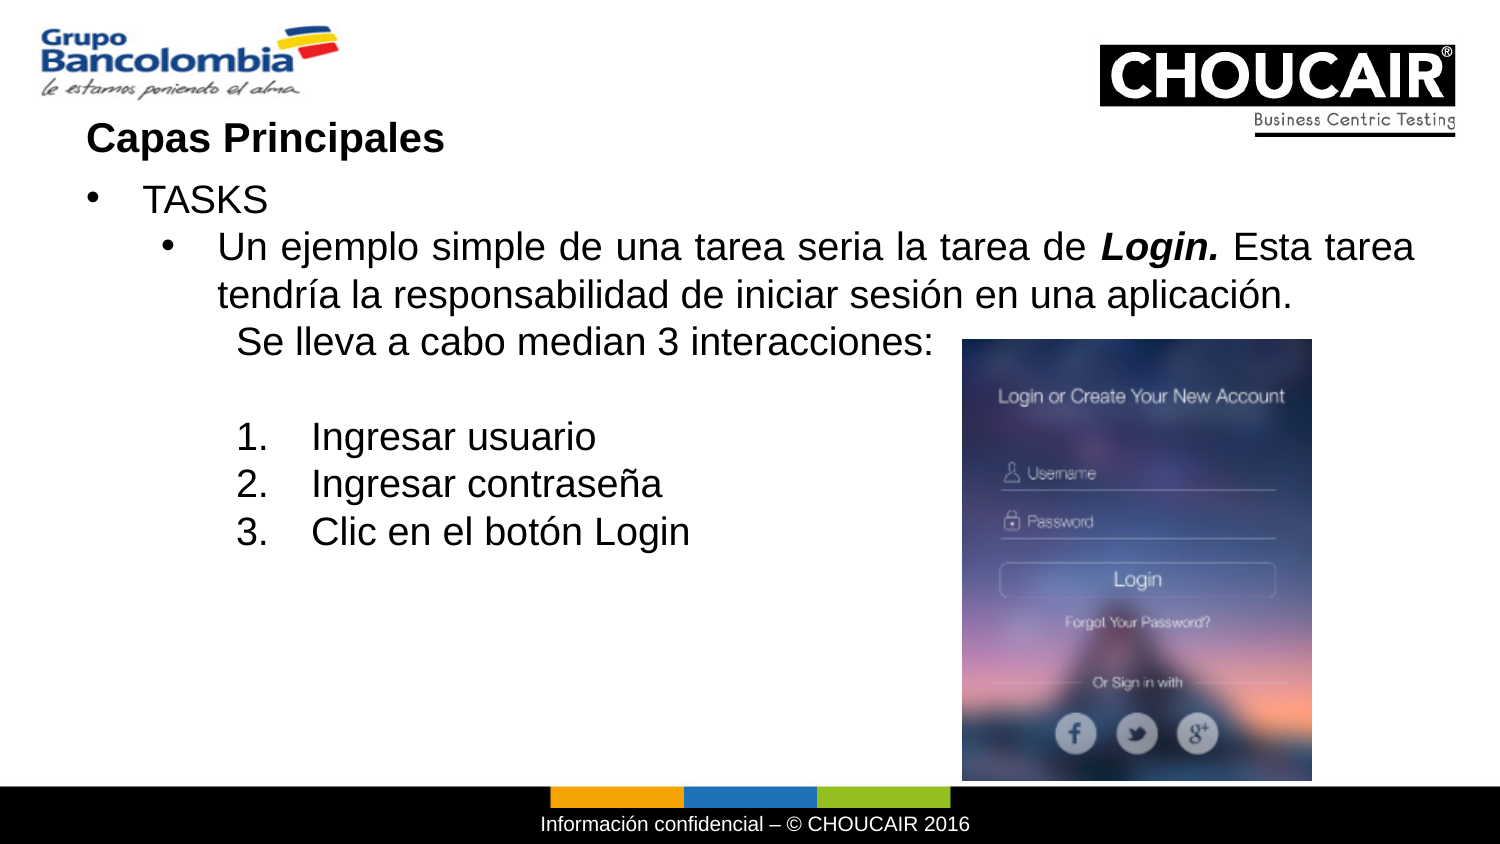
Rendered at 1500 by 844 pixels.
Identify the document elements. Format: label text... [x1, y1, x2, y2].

text_box TASKS Un ejemplo simple de una tarea seria la tarea de Login. Esta tarea tendría la responsabilidad de iniciar sesión en una aplicación. Se lleva a cabo median 3 interacciones: Ingresar usuario Ingresar contraseña Clic en el botón Login [71, 166, 1430, 561]
picture [0, 0, 1500, 844]
list Capas Principales [71, 102, 1347, 151]
